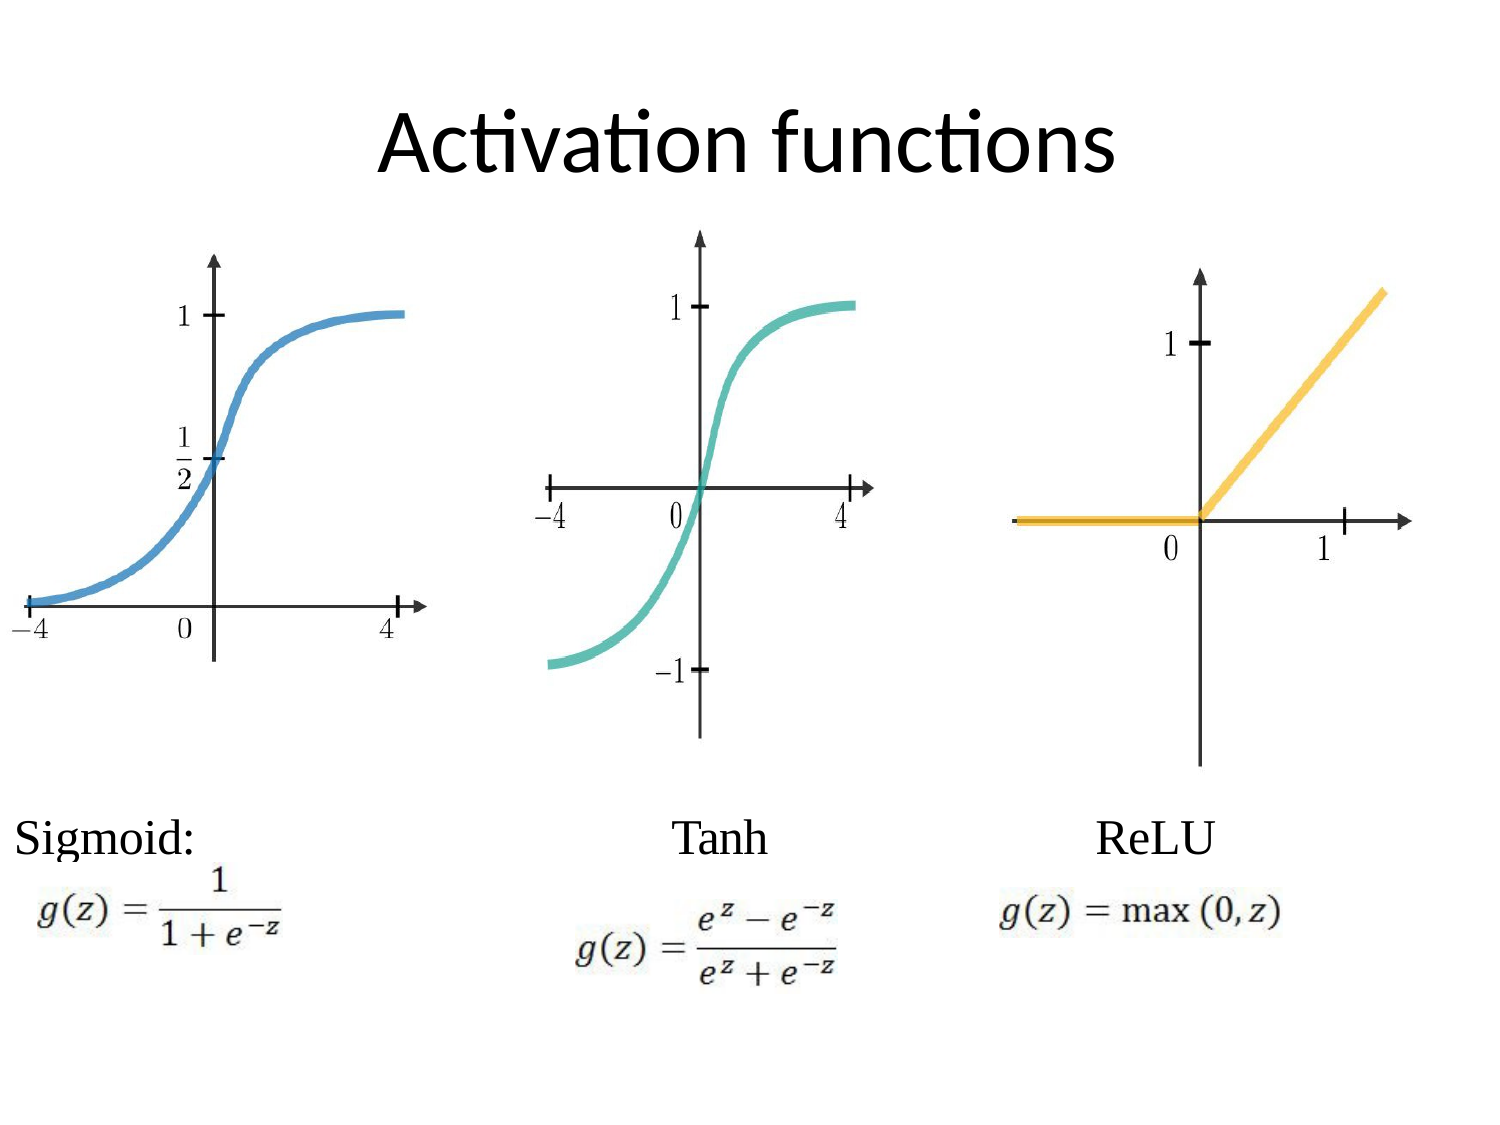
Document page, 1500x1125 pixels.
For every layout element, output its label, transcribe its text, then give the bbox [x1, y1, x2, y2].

picture [574, 899, 838, 994]
text_box Sigmoid: [11, 802, 200, 865]
picture [999, 887, 1284, 938]
picture [1007, 262, 1413, 776]
text_box Tanh [669, 802, 773, 865]
picture [37, 862, 283, 955]
picture [6, 249, 433, 662]
text_box ReLU [1093, 802, 1220, 865]
title Activation functions [76, 28, 1424, 269]
picture [530, 224, 876, 747]
